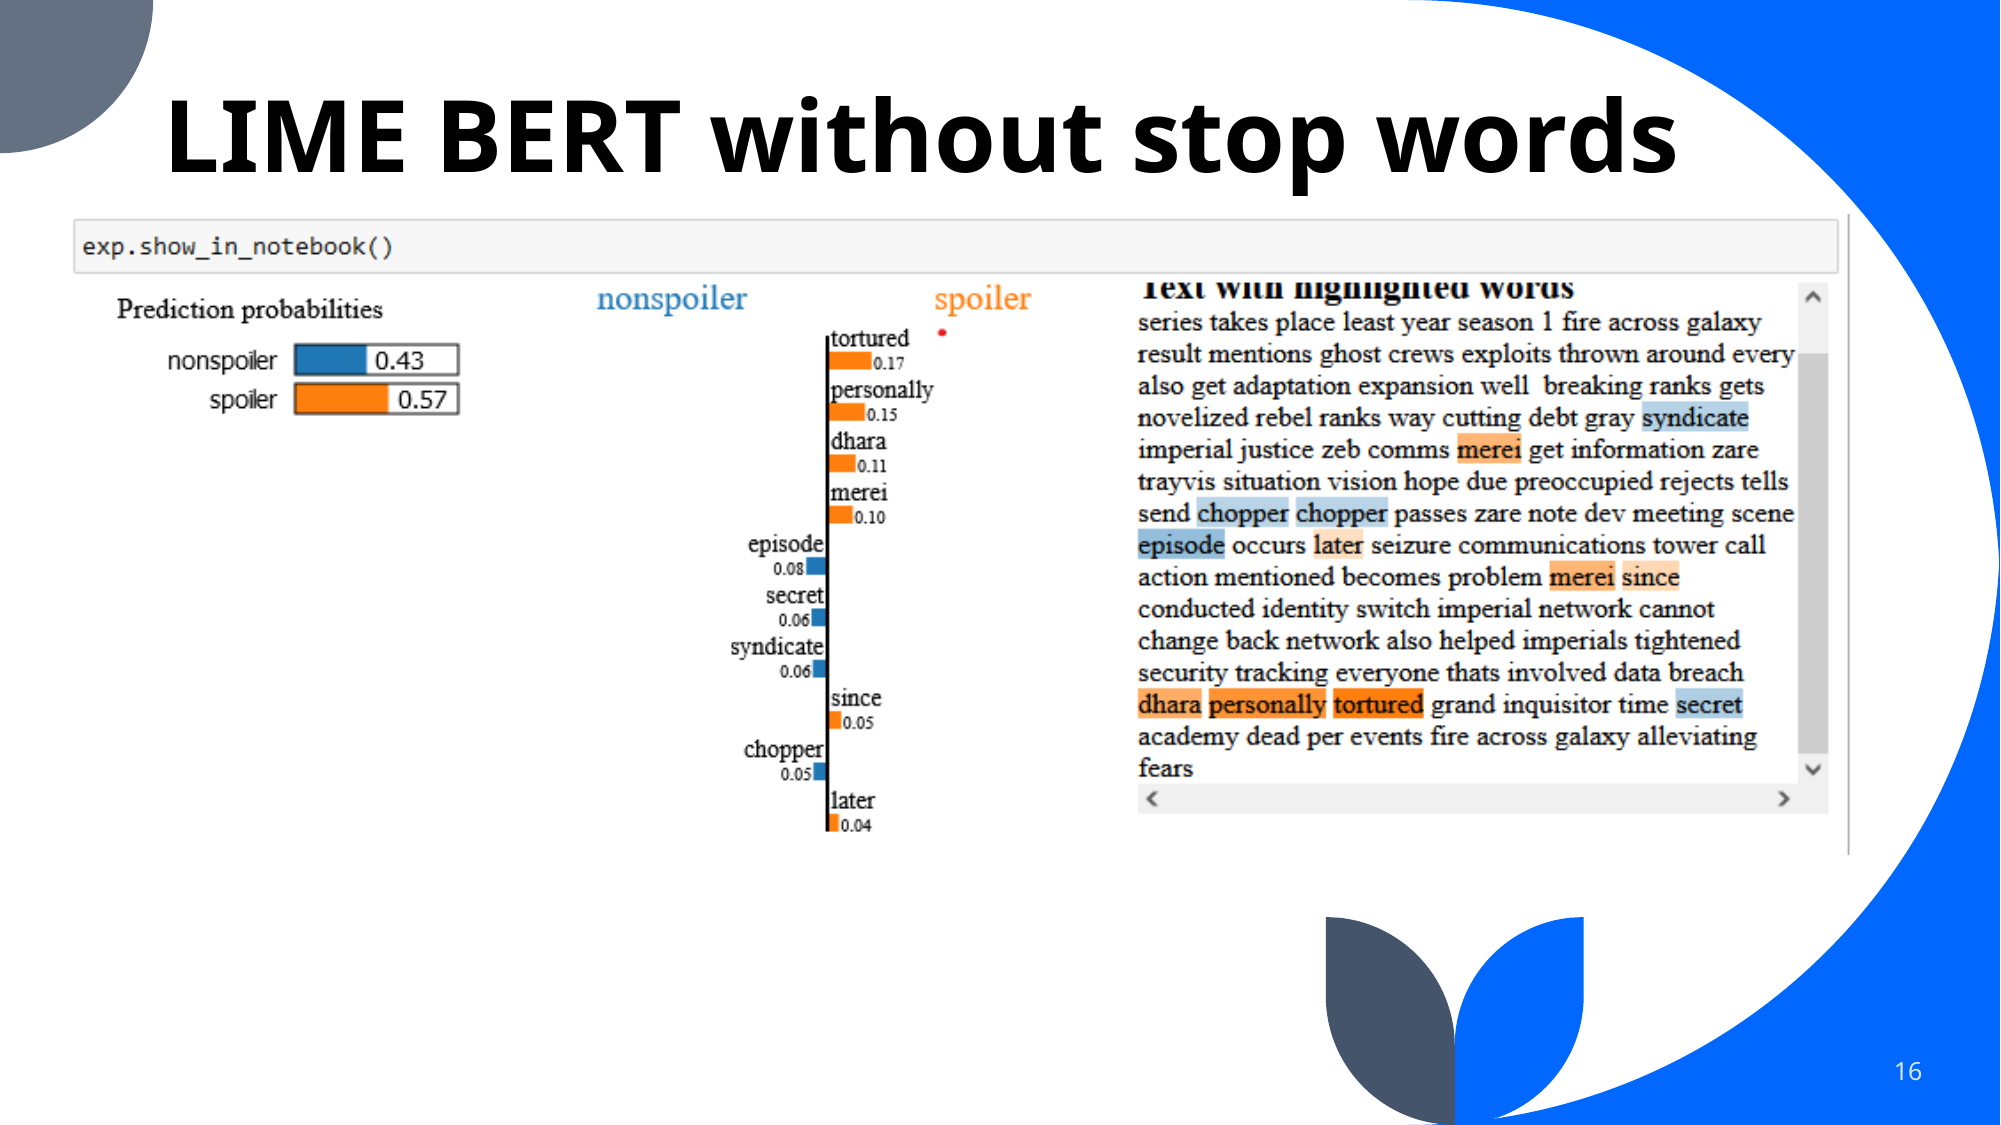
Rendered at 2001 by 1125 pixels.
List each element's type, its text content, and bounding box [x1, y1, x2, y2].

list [63, 214, 1858, 855]
slide_number 16 [1665, 1042, 1938, 1103]
title LIME BERT without stop words [149, 0, 1912, 203]
